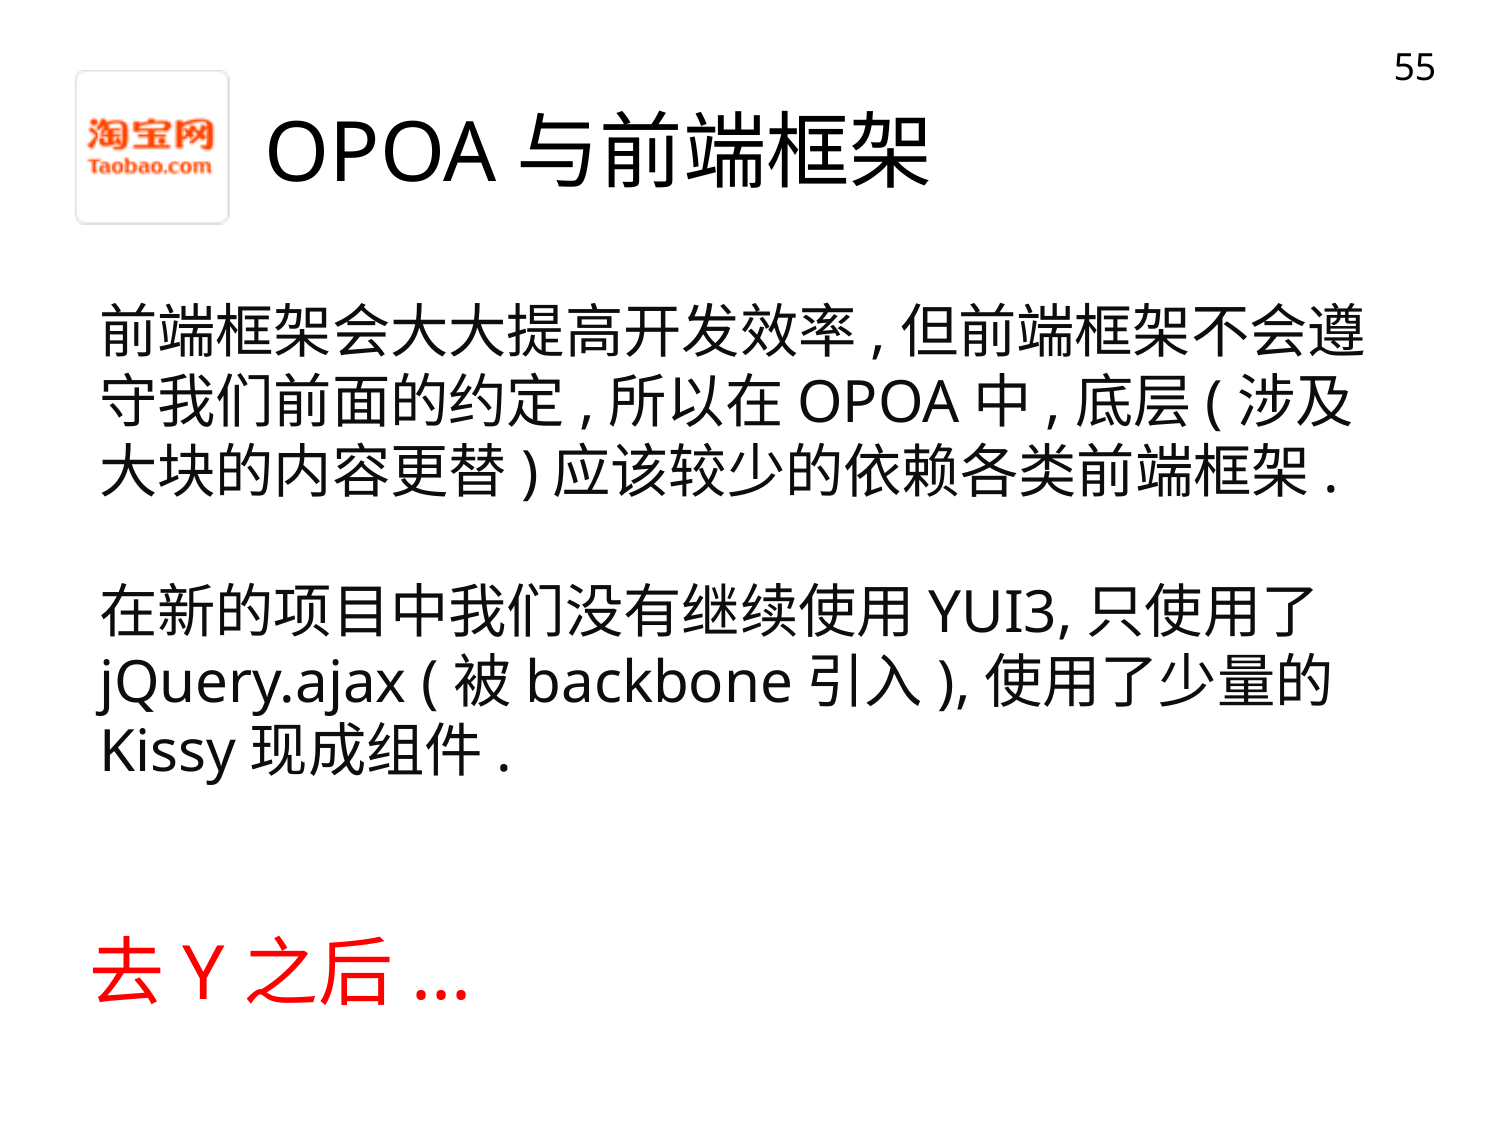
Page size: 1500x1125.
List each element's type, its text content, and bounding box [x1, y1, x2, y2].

text_box 去Y之后... [0, 917, 1332, 1022]
slide_number 55 [1378, 36, 1460, 96]
picture [24, 30, 1473, 1094]
title OPOA与前端框架 [249, 62, 1413, 234]
text_box 前端框架会大大提高开发效率,但前端框架不会遵守我们前面的约定,所以在OPOA中,底层(涉及大块的内容更替)应该较少的依赖各类前端框架. 在新的项目中我们没有继续使用YUI3,只使用了jQuery.ajax (被backbone引入),使用了少量的Kissy现成组件. [75, 278, 1435, 799]
